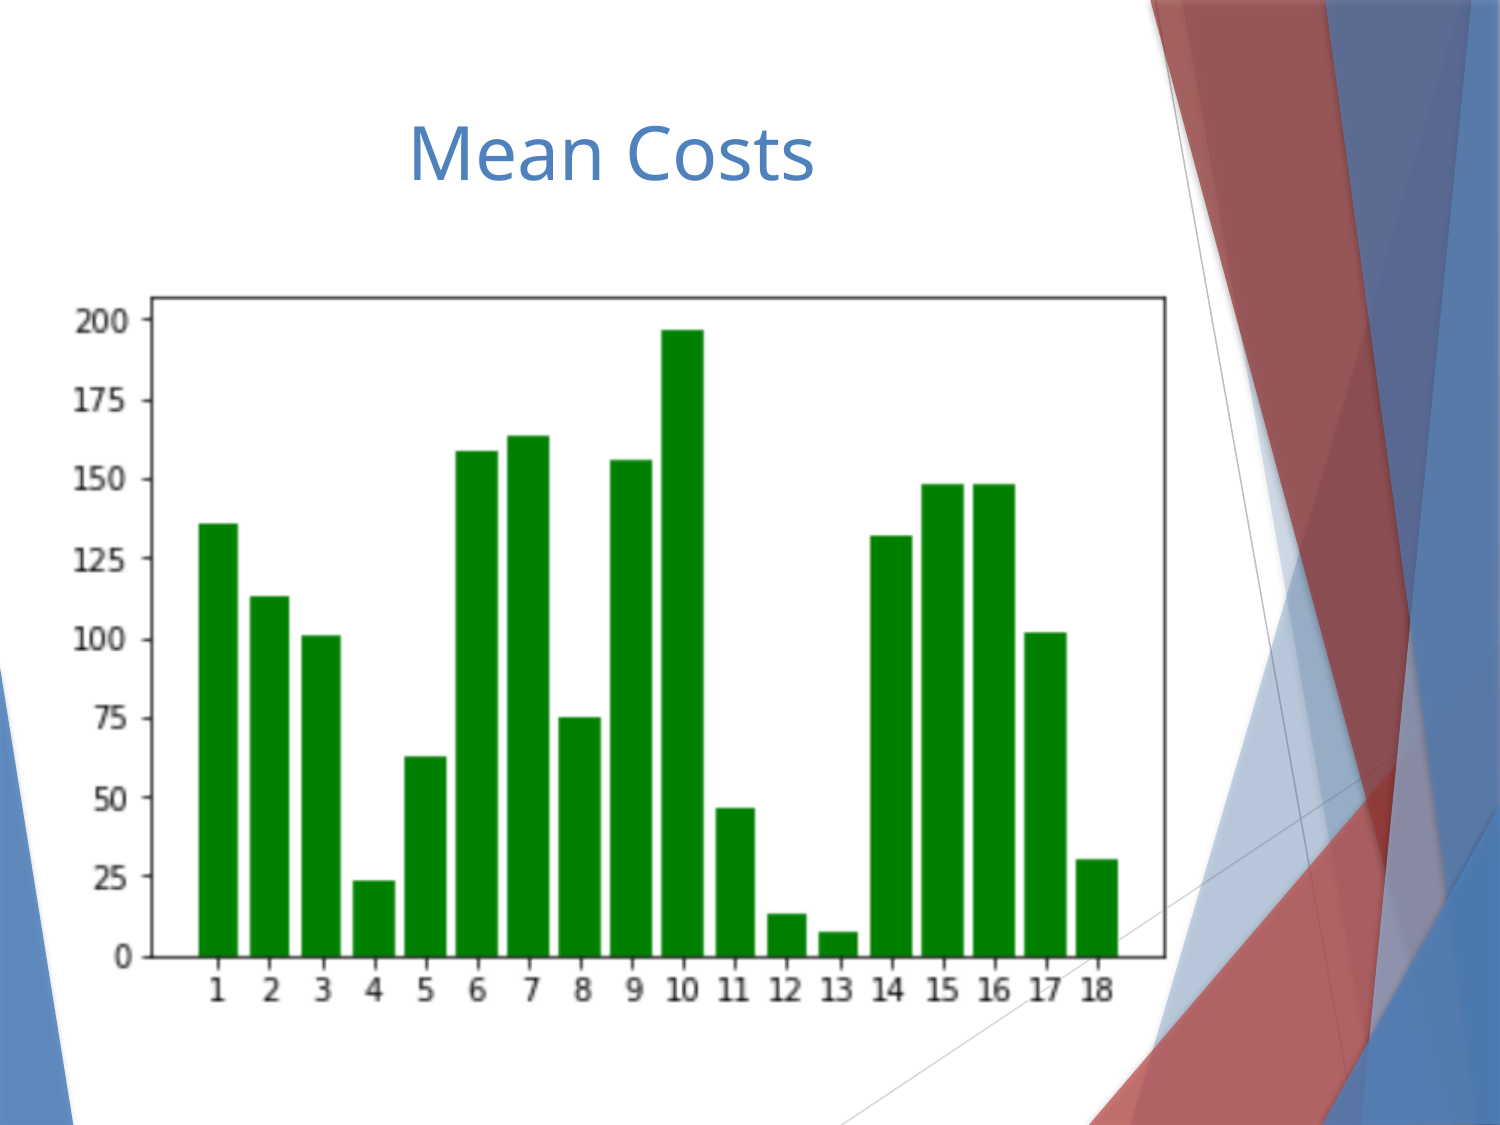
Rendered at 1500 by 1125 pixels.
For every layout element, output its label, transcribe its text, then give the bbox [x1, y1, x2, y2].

title Mean Costs [83, 98, 1141, 239]
picture [69, 292, 1173, 1009]
